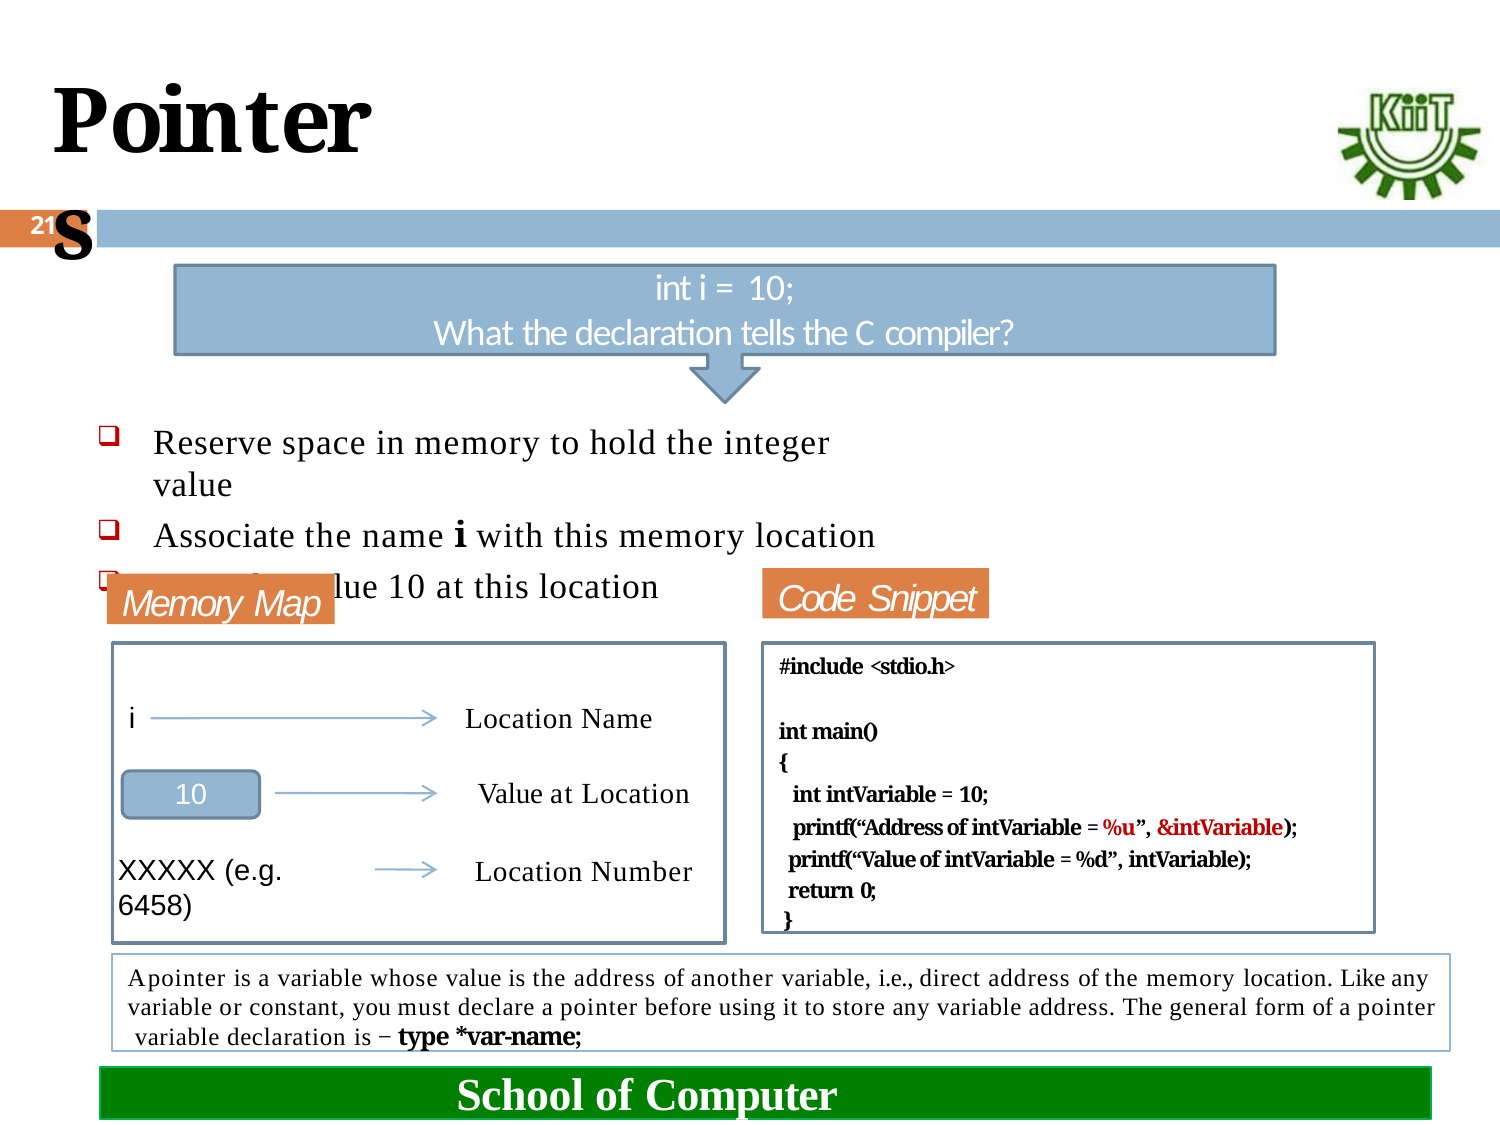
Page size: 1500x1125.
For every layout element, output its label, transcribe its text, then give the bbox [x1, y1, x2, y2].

text_box #include <stdio.h> int main() { int intVariable = 10; printf(“Address of intVariable = %u”, &intVariable); printf(“Value of intVariable = %d”, intVariable); return 0; } [762, 642, 1375, 933]
title Pointers [50, 60, 403, 278]
text_box XXXXX (e.g. 6458) [117, 849, 366, 921]
text_box [374, 861, 438, 879]
text_box 21 [28, 207, 59, 240]
text_box i [128, 697, 138, 735]
text_box Memory Map [106, 573, 335, 625]
text_box Location Number [474, 850, 694, 888]
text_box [173, 263, 1277, 405]
text_box [112, 642, 725, 943]
text_box [274, 784, 438, 802]
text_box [98, 1065, 1433, 1121]
text_box Location Name [465, 697, 654, 735]
text_box [1337, 88, 1490, 200]
text_box [150, 709, 438, 727]
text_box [120, 768, 262, 820]
text_box Reserve space in memory to hold the integer value Associate the name i with this memory location Store the value 10 at this location [94, 408, 915, 606]
text_box Value at Location [477, 772, 694, 810]
text_box Code Snippet [762, 568, 990, 619]
text_box A pointer is a variable whose value is the address of another variable, i.e., direct address of the memory location. Like any variable or constant, you must declare a pointer before using it to store any variable address. The general form of a pointer variable declaration is − type *var-name; [112, 954, 1450, 1051]
